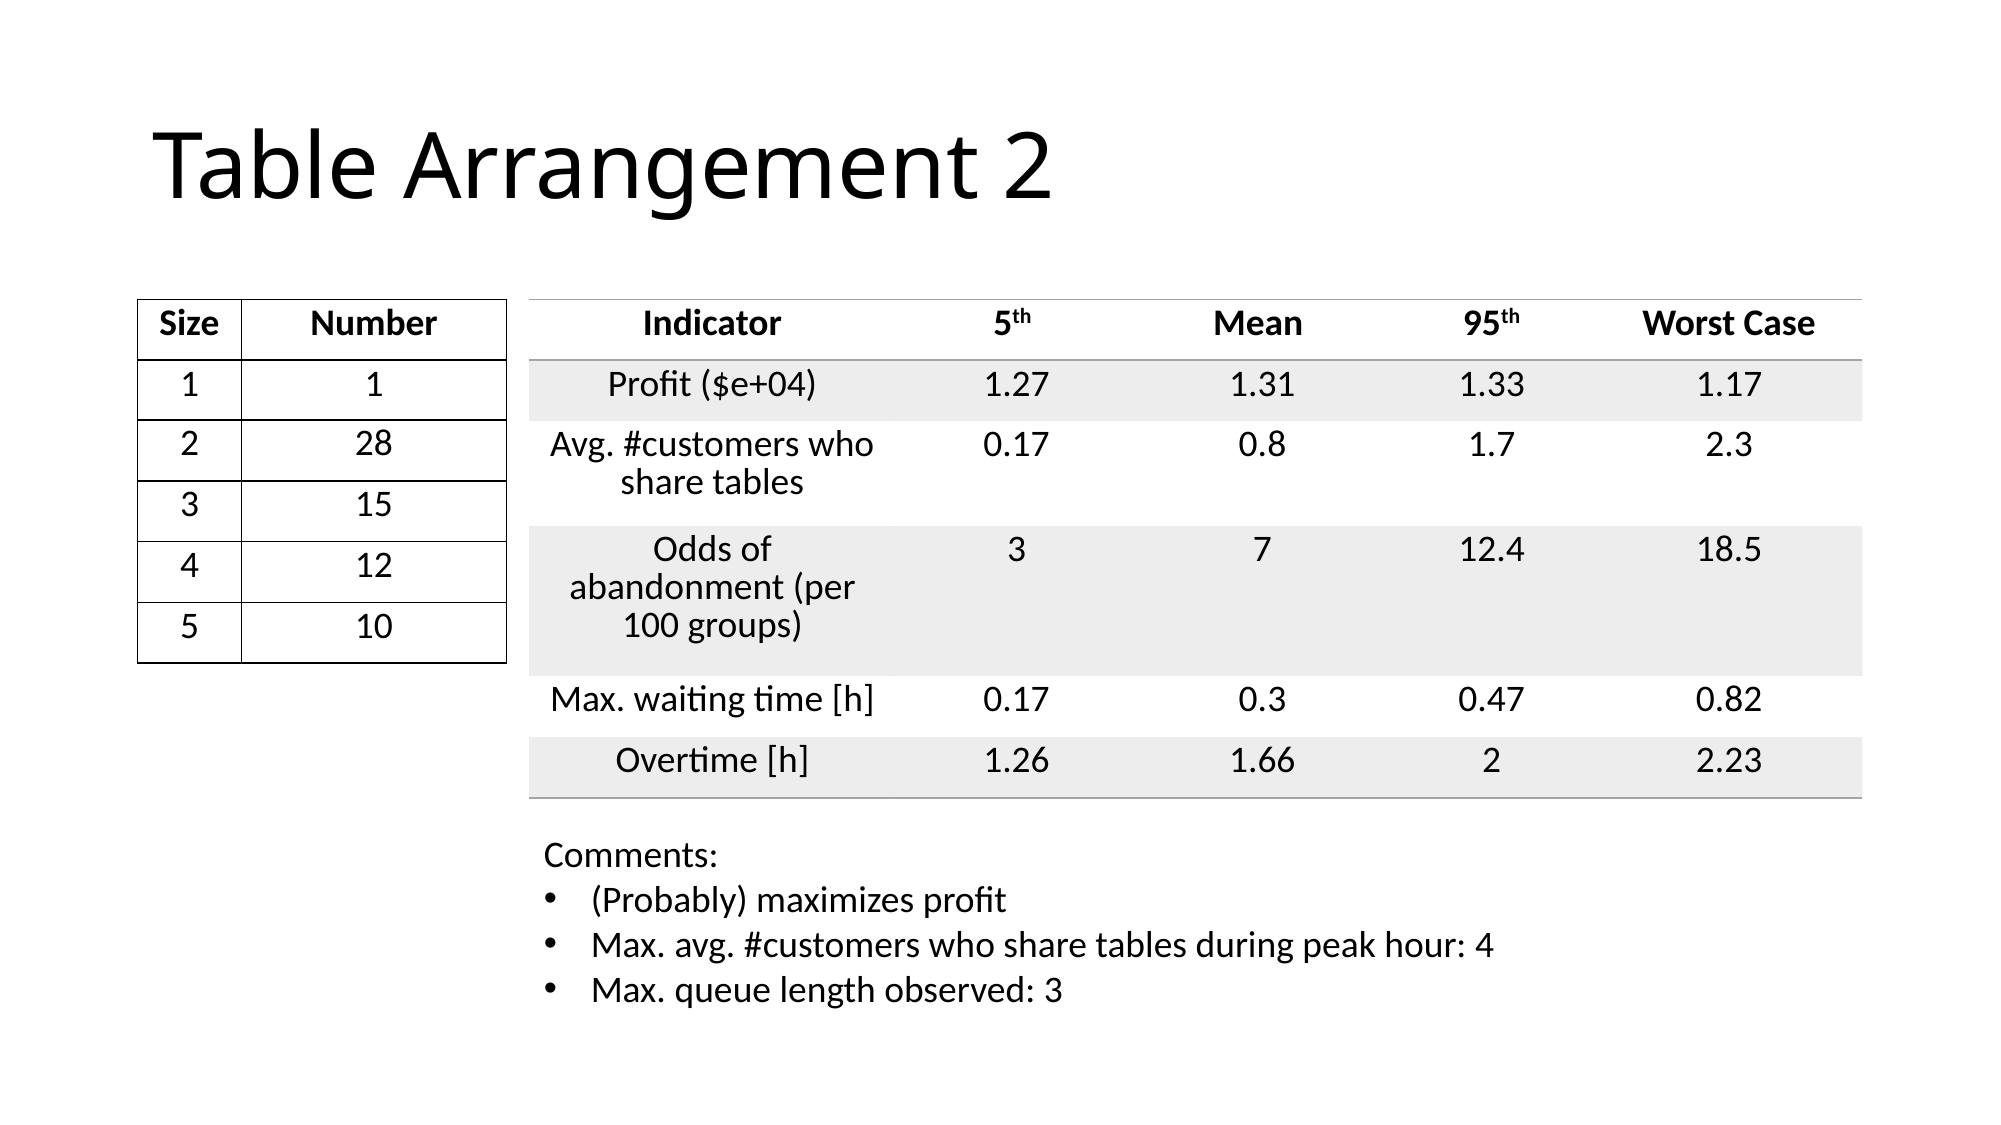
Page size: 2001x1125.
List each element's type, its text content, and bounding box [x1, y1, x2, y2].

table_cell 12.4 [1387, 526, 1596, 676]
table_cell 2 [138, 421, 241, 480]
table_cell 1.31 [1137, 361, 1387, 421]
table_cell 15 [242, 482, 506, 541]
table_cell 10 [242, 603, 506, 662]
title Table Arrangement 2 [137, 59, 1863, 278]
table_cell 1.17 [1596, 361, 1862, 421]
table_header 5th [896, 300, 1137, 359]
table_cell 0.3 [1137, 676, 1387, 737]
table_header Worst Case [1596, 300, 1862, 359]
table_cell Overtime [h] [529, 737, 896, 797]
table_cell Max. waiting time [h] [529, 676, 896, 737]
table_header 95th [1387, 300, 1596, 359]
table_cell Profit ($e+04) [529, 361, 896, 421]
table_header Size [138, 300, 241, 359]
table_cell 7 [1137, 526, 1387, 676]
table_cell 18.5 [1596, 526, 1862, 676]
table_cell 0.47 [1387, 676, 1596, 737]
table_cell Odds of abandonment (per 100 groups) [529, 526, 896, 676]
text_box Comments: (Probably) maximizes profit Max. avg. #customers who share tables during peak hour: 4 Max. queue length observed: 3 [529, 822, 1824, 1063]
table_cell 1.33 [1387, 361, 1596, 421]
table_cell 0.17 [896, 421, 1137, 526]
table_cell 0.17 [896, 676, 1137, 737]
table_cell 1 [138, 361, 241, 419]
table_cell 2.3 [1596, 421, 1862, 526]
table_cell 1.66 [1137, 737, 1387, 797]
table_cell 5 [138, 603, 241, 662]
table_cell 0.82 [1596, 676, 1862, 737]
table_header Number [242, 300, 506, 359]
table_cell 1.7 [1387, 421, 1596, 526]
table_cell 3 [138, 482, 241, 541]
table_cell 1 [242, 361, 506, 419]
table_cell Avg. #customers who share tables [529, 421, 896, 526]
table_cell 1.26 [896, 737, 1137, 797]
table_header Mean [1137, 300, 1387, 359]
table_cell 3 [896, 526, 1137, 676]
table_cell 12 [242, 542, 506, 602]
table_cell 28 [242, 421, 506, 480]
table_cell 2.23 [1596, 737, 1862, 797]
table_cell 2 [1387, 737, 1596, 797]
table_cell 0.8 [1137, 421, 1387, 526]
table_cell 4 [138, 542, 241, 602]
table_header Indicator [529, 300, 896, 359]
table_cell 1.27 [896, 361, 1137, 421]
